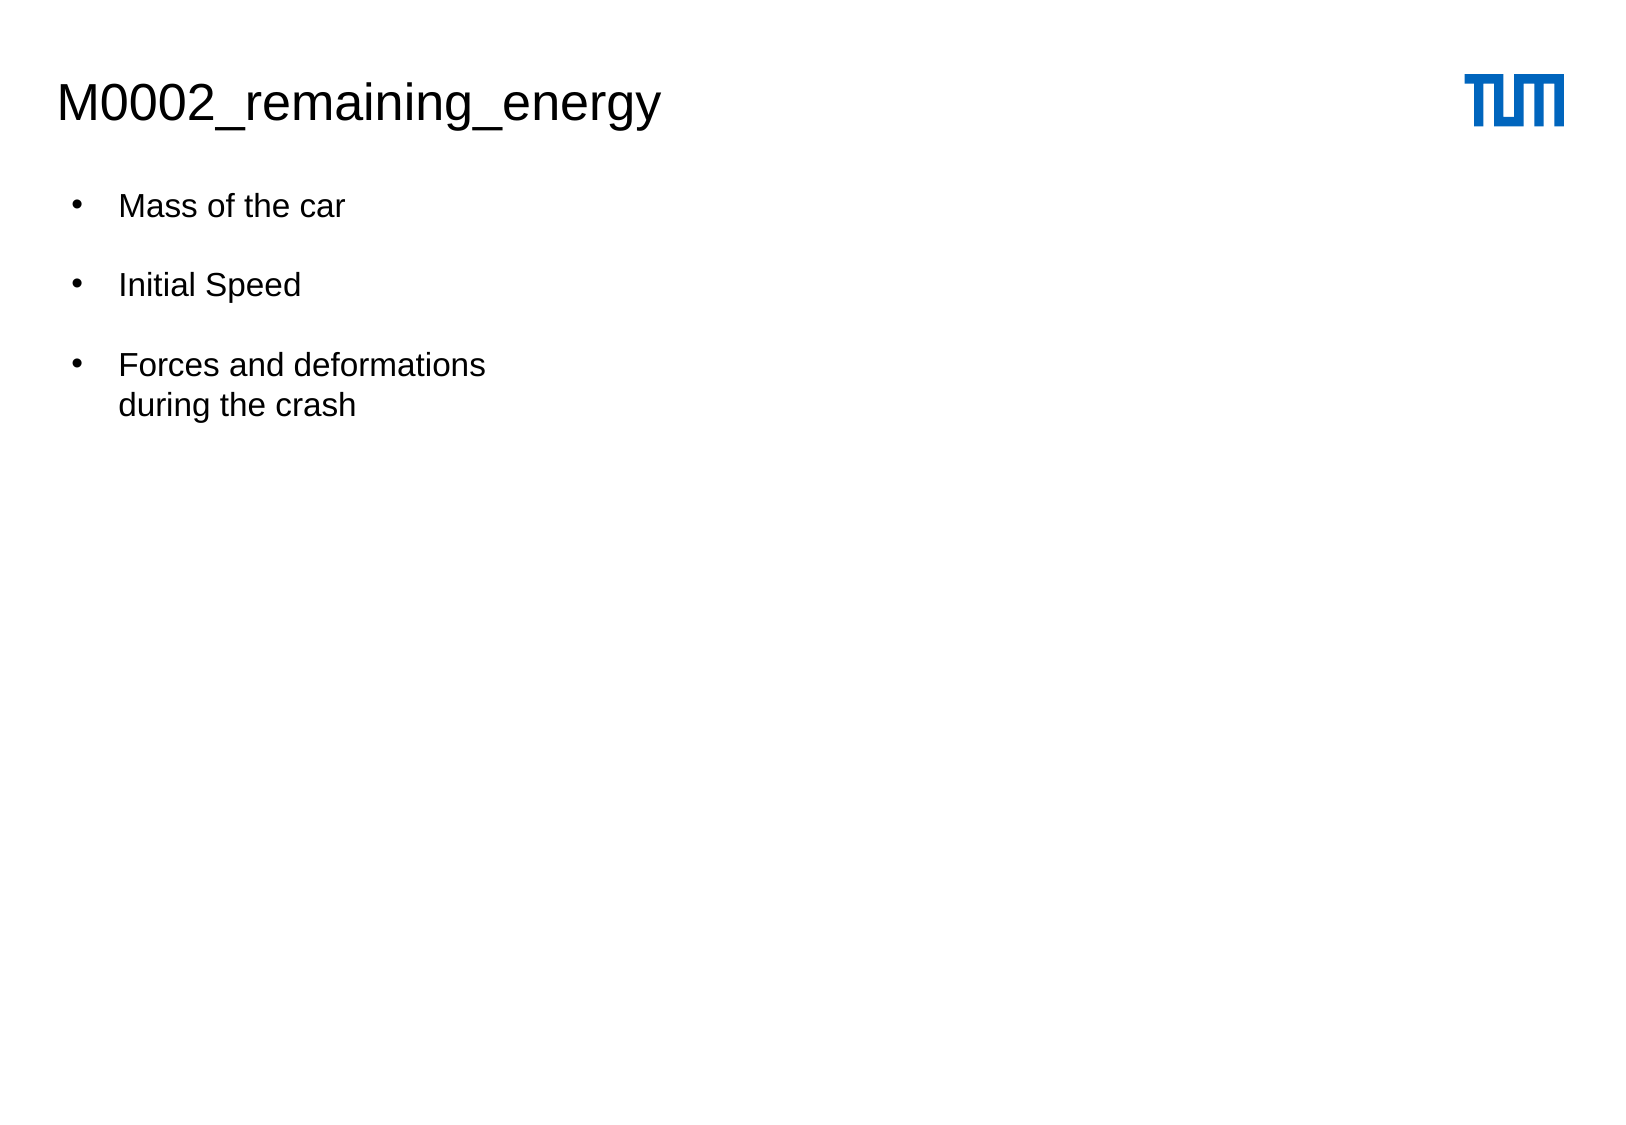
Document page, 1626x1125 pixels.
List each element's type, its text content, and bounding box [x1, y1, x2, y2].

title M0002_remaining_energy [56, 64, 1570, 128]
list Mass of the car Initial Speed Forces and deformations during the crash [56, 176, 591, 1010]
